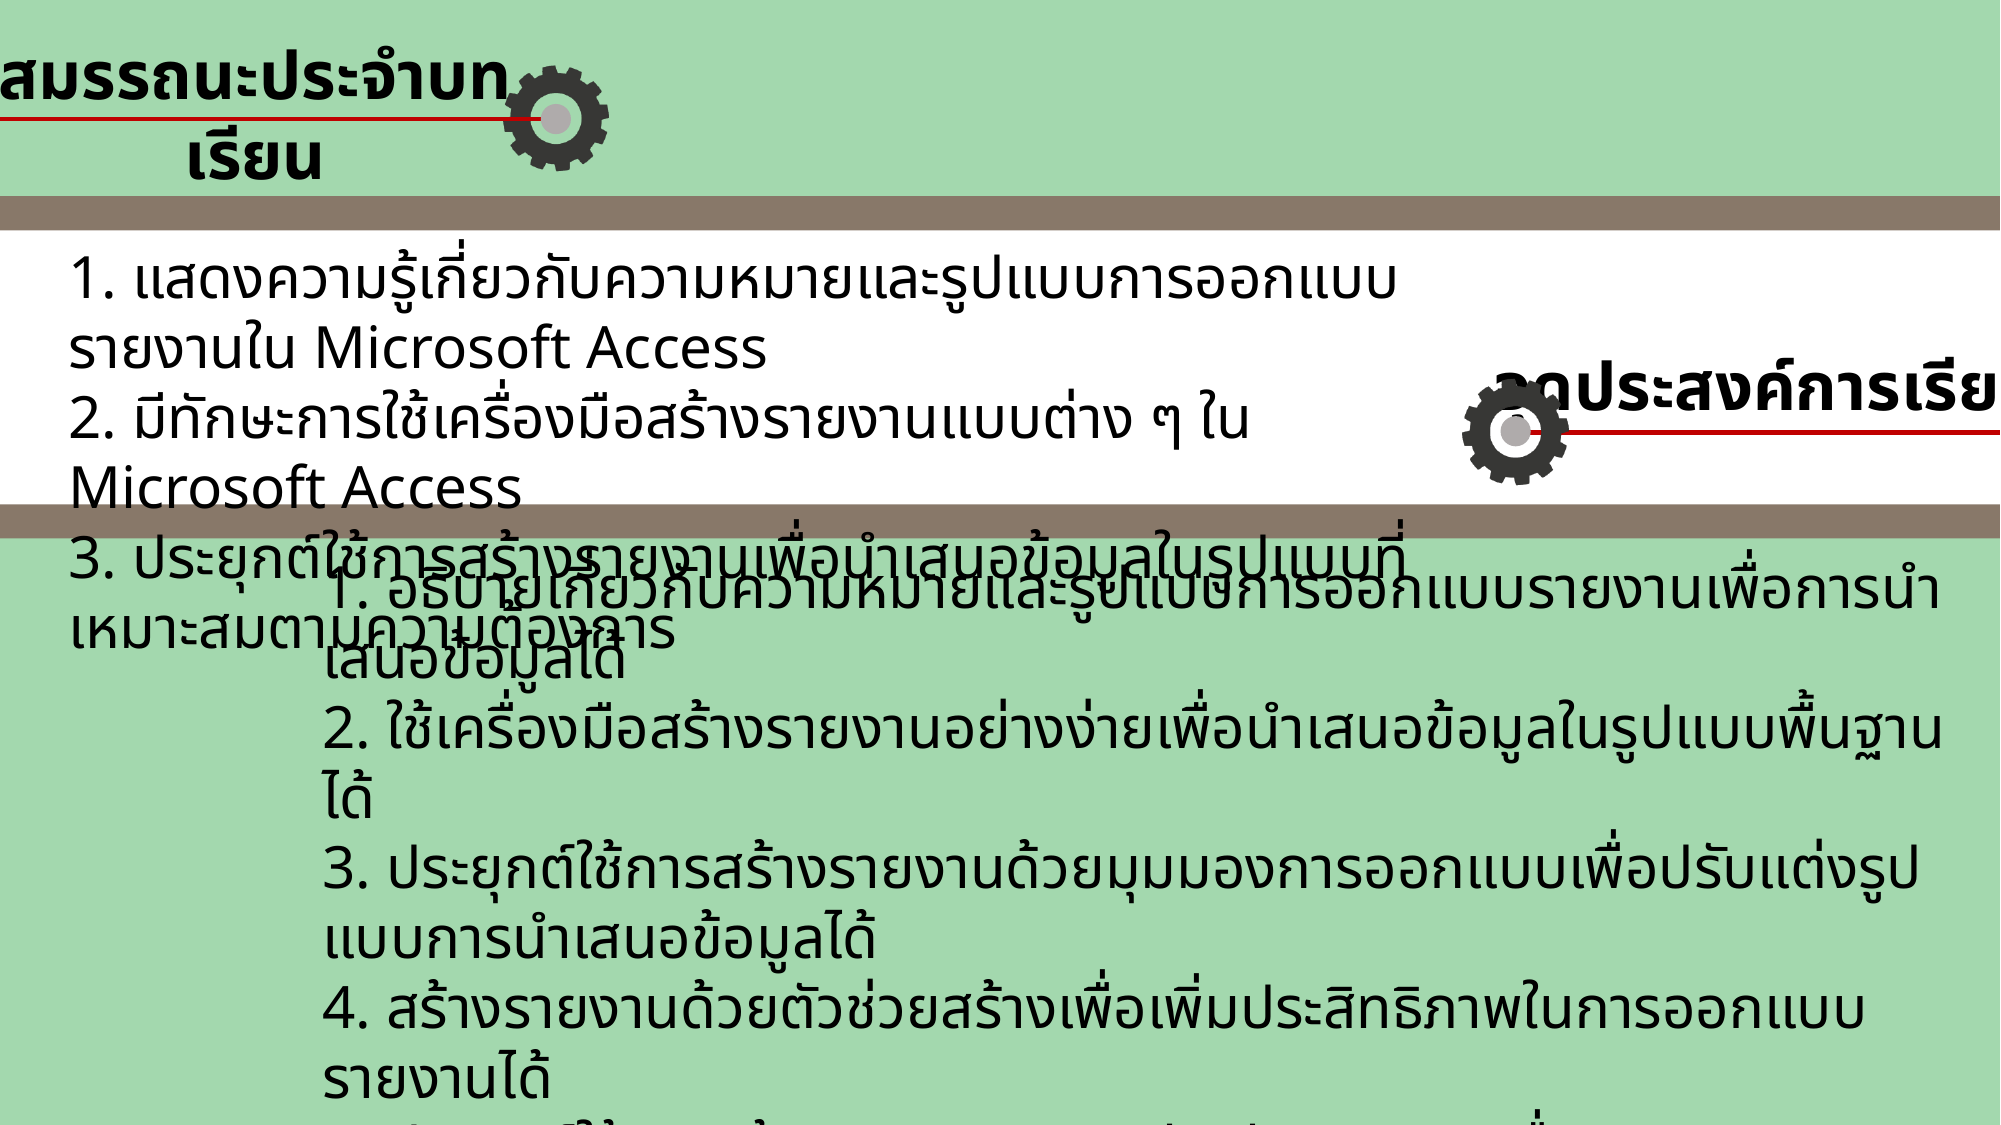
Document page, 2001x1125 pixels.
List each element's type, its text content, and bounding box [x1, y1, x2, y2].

text_box 1. แสดงความรู้เกี่ยวกับความหมายและรูปแบบการออกแบบรายงานใน Microsoft Access 2. มีทักษะการใช้เครื่องมือสร้างรายงานแบบต่าง ๆ ใน Microsoft Access 3. ประยุกต์ใช้การสร้างรายงานเพื่อนำเสนอข้อมูลในรูปแบบที่เหมาะสมตามความต้องการ [53, 233, 1464, 504]
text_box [0, 0, 2000, 231]
text_box จุดประสงค์การเรียนรู้ [1454, 336, 2000, 430]
picture [1418, 376, 1613, 489]
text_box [0, 504, 2000, 1125]
picture [459, 63, 653, 176]
